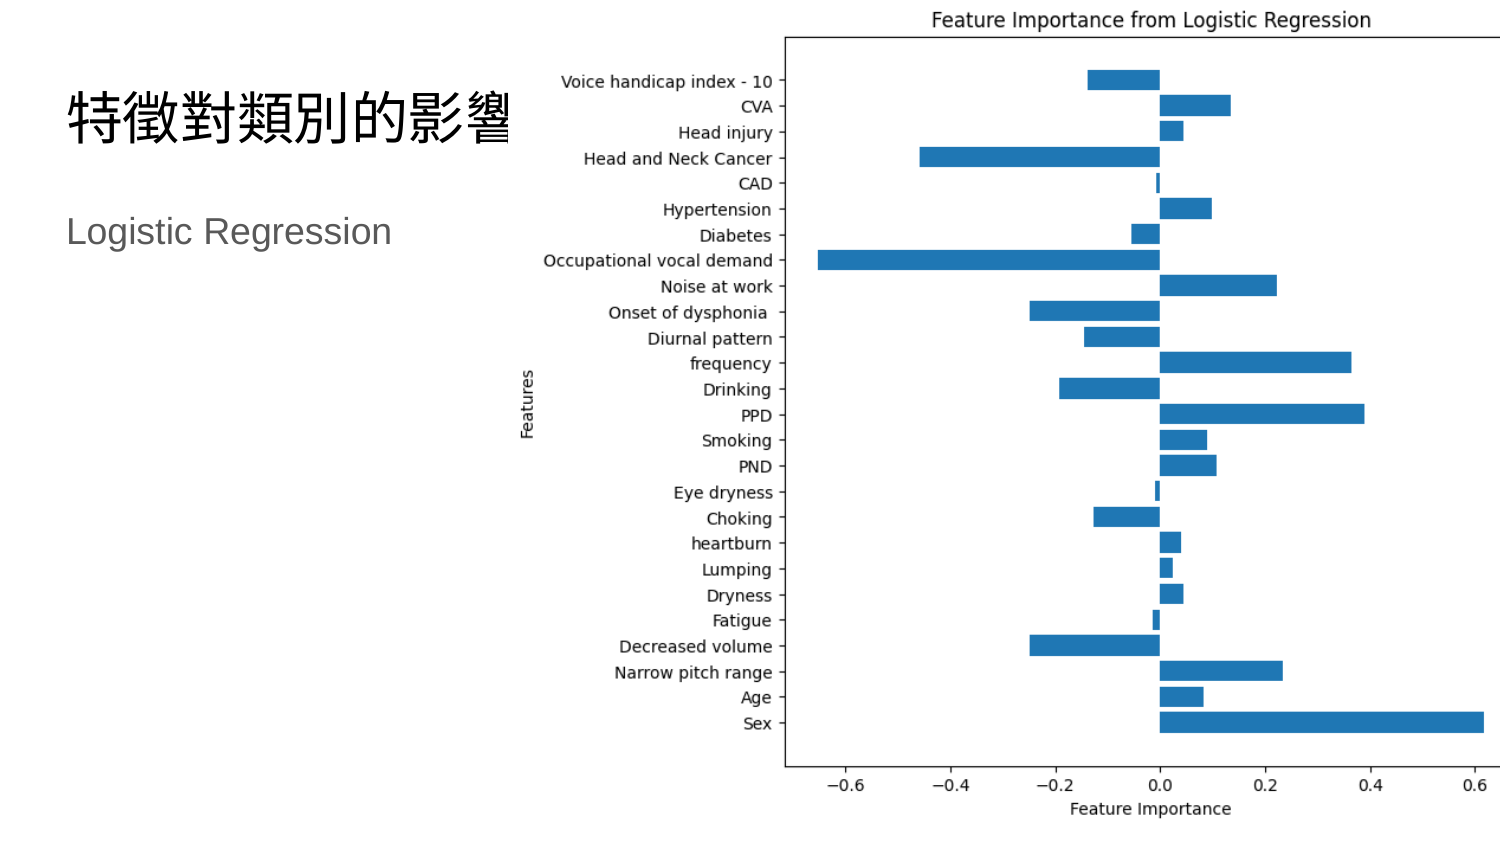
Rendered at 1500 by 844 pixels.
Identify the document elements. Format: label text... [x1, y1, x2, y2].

picture [507, 0, 1500, 829]
list Logistic Regression [51, 189, 502, 750]
title 特徵對類別的影響 [51, 72, 502, 167]
